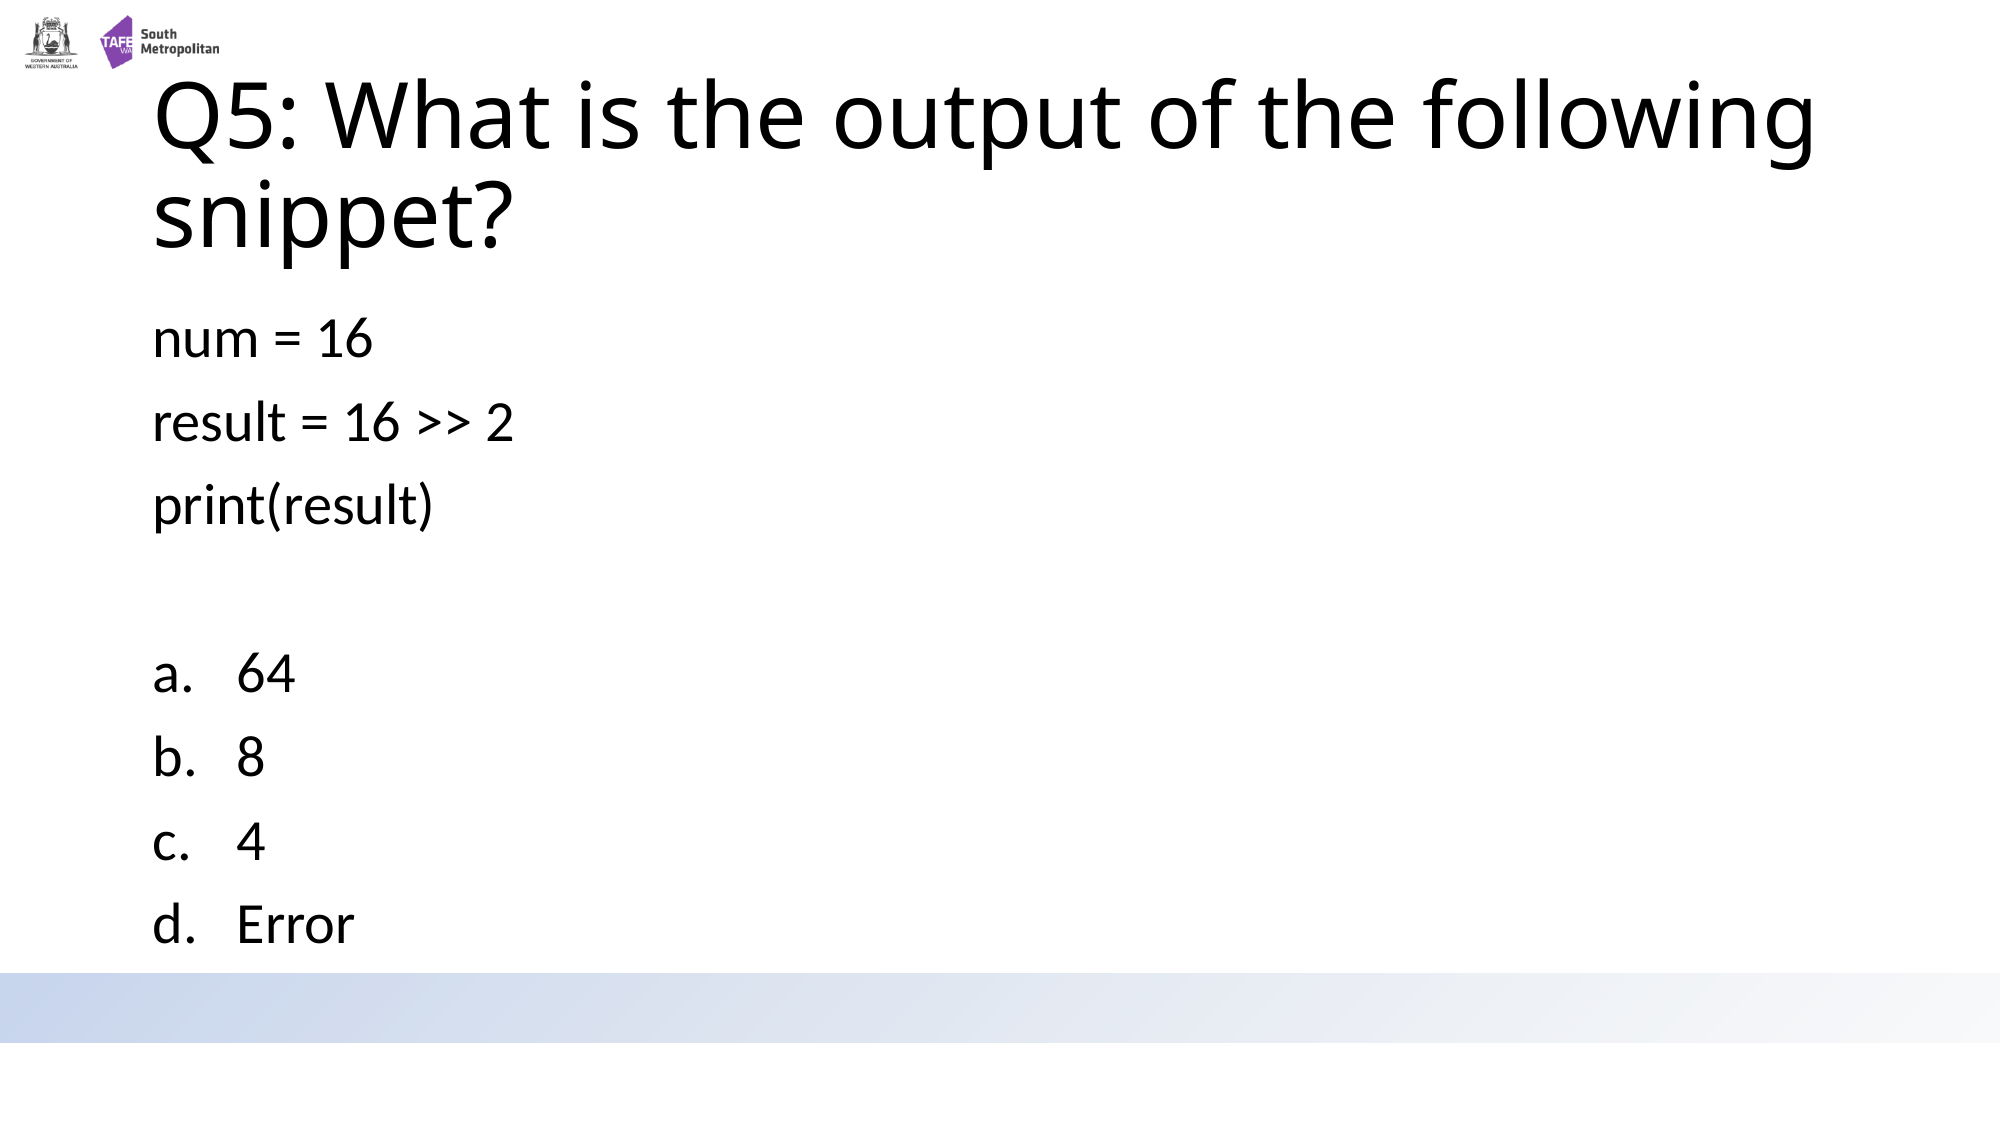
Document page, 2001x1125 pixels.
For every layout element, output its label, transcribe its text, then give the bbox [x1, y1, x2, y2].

title Q5: What is the output of the following snippet? [137, 59, 1863, 278]
picture [25, 15, 219, 69]
list num = 16 result = 16 >> 2 print(result) 64 8 4 Error [137, 299, 1863, 1014]
